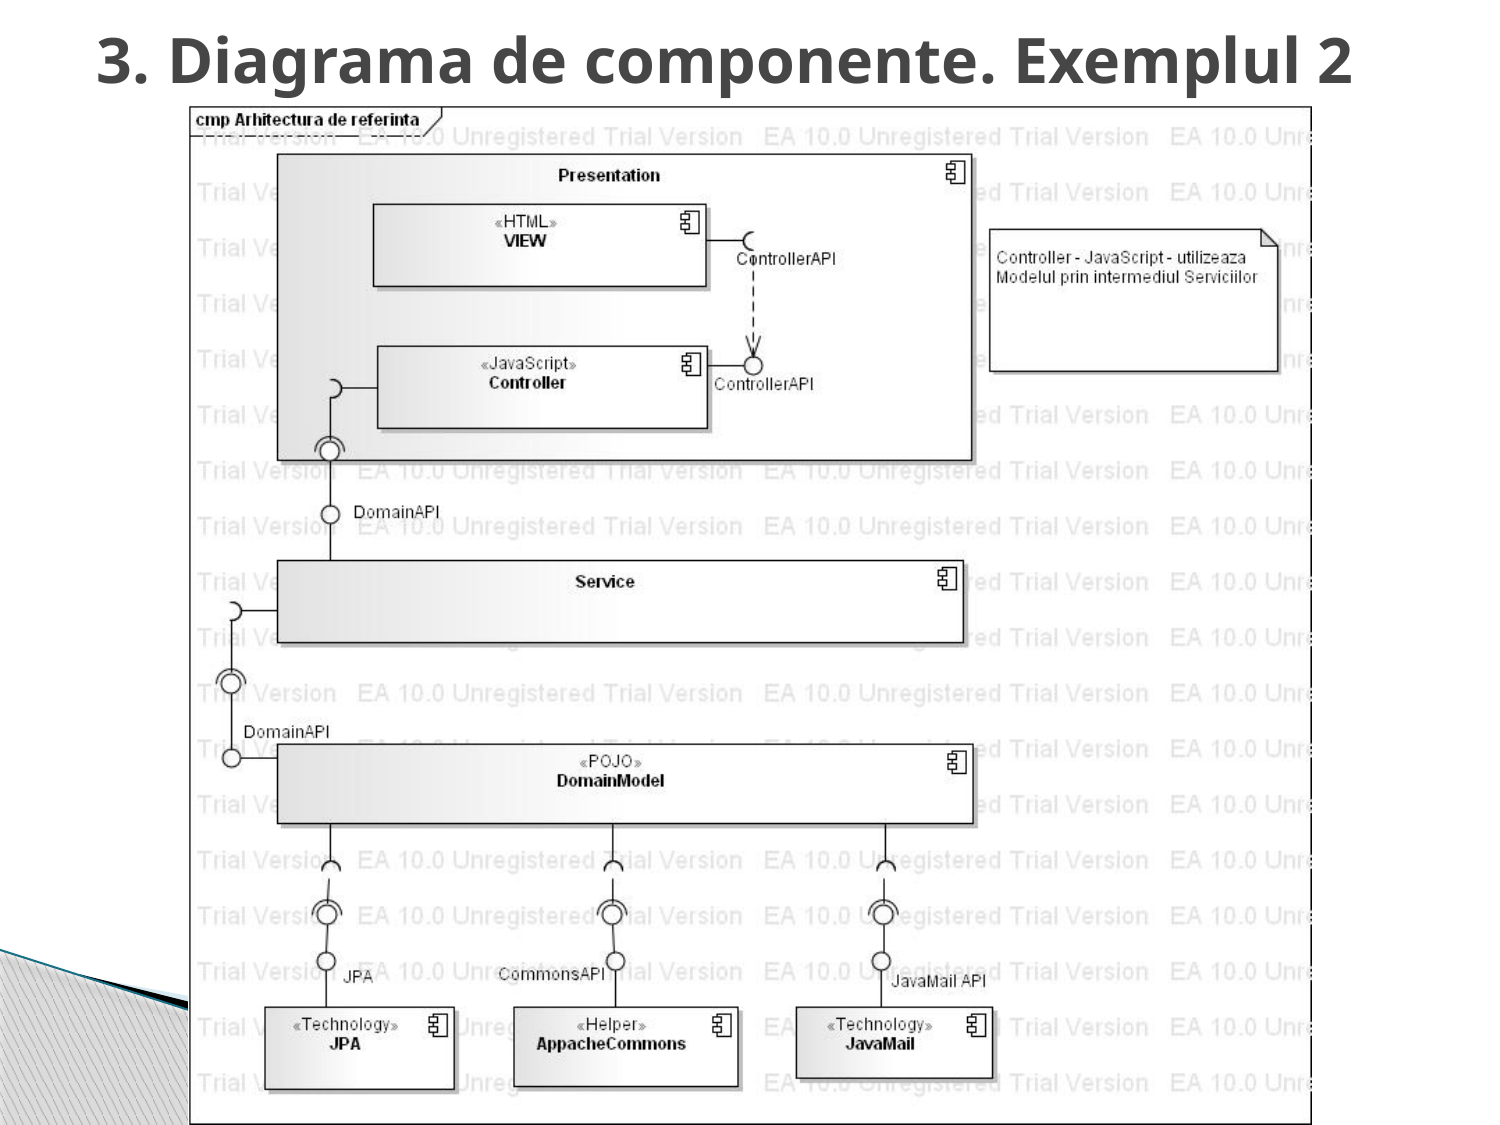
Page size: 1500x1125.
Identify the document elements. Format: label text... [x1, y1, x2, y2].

title 3. Diagrama de componente. Exemplul 2 [82, 10, 1372, 106]
picture [188, 105, 1312, 1125]
